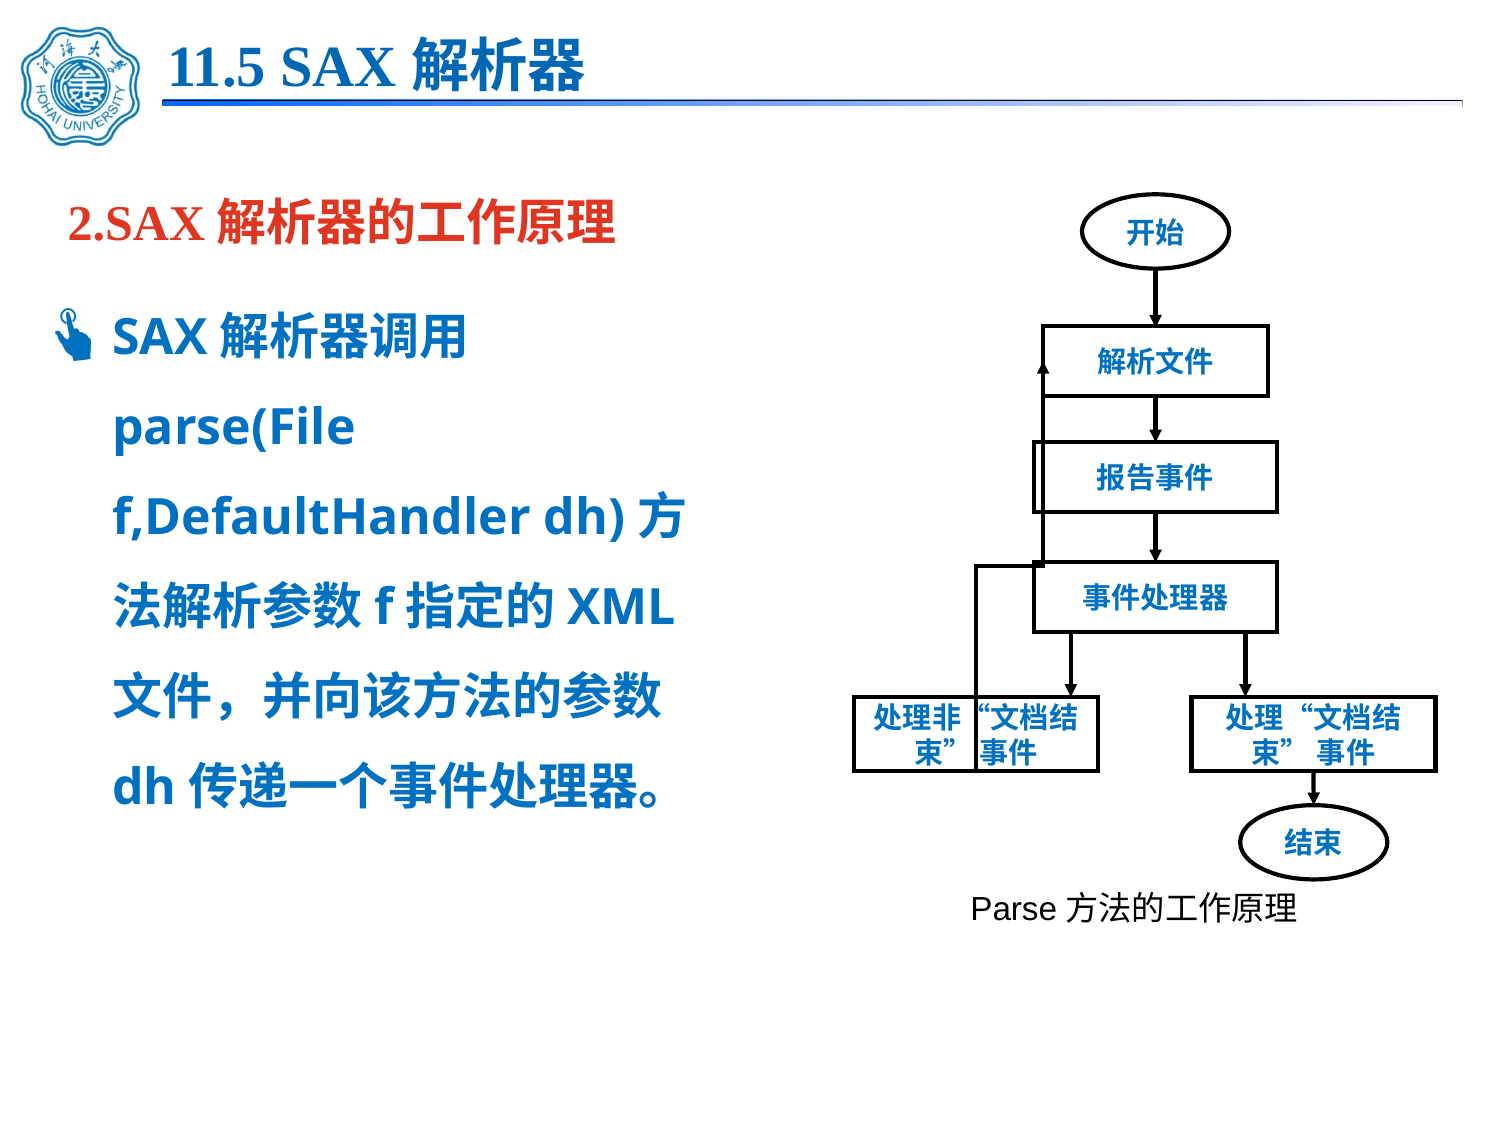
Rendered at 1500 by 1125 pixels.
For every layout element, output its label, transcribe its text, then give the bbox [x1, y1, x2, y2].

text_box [853, 194, 1436, 935]
picture [55, 308, 91, 361]
text_box 11.5 SAX解析器 [159, 20, 916, 105]
text_box [162, 99, 1463, 106]
picture [0, 0, 159, 169]
title 2.SAX解析器的工作原理 [52, 173, 1097, 268]
text_box SAX解析器调用parse(File f,DefaultHandler dh)方法解析参数f指定的XML文件，并向该方法的参数dh传递一个事件处理器。 [41, 267, 736, 988]
